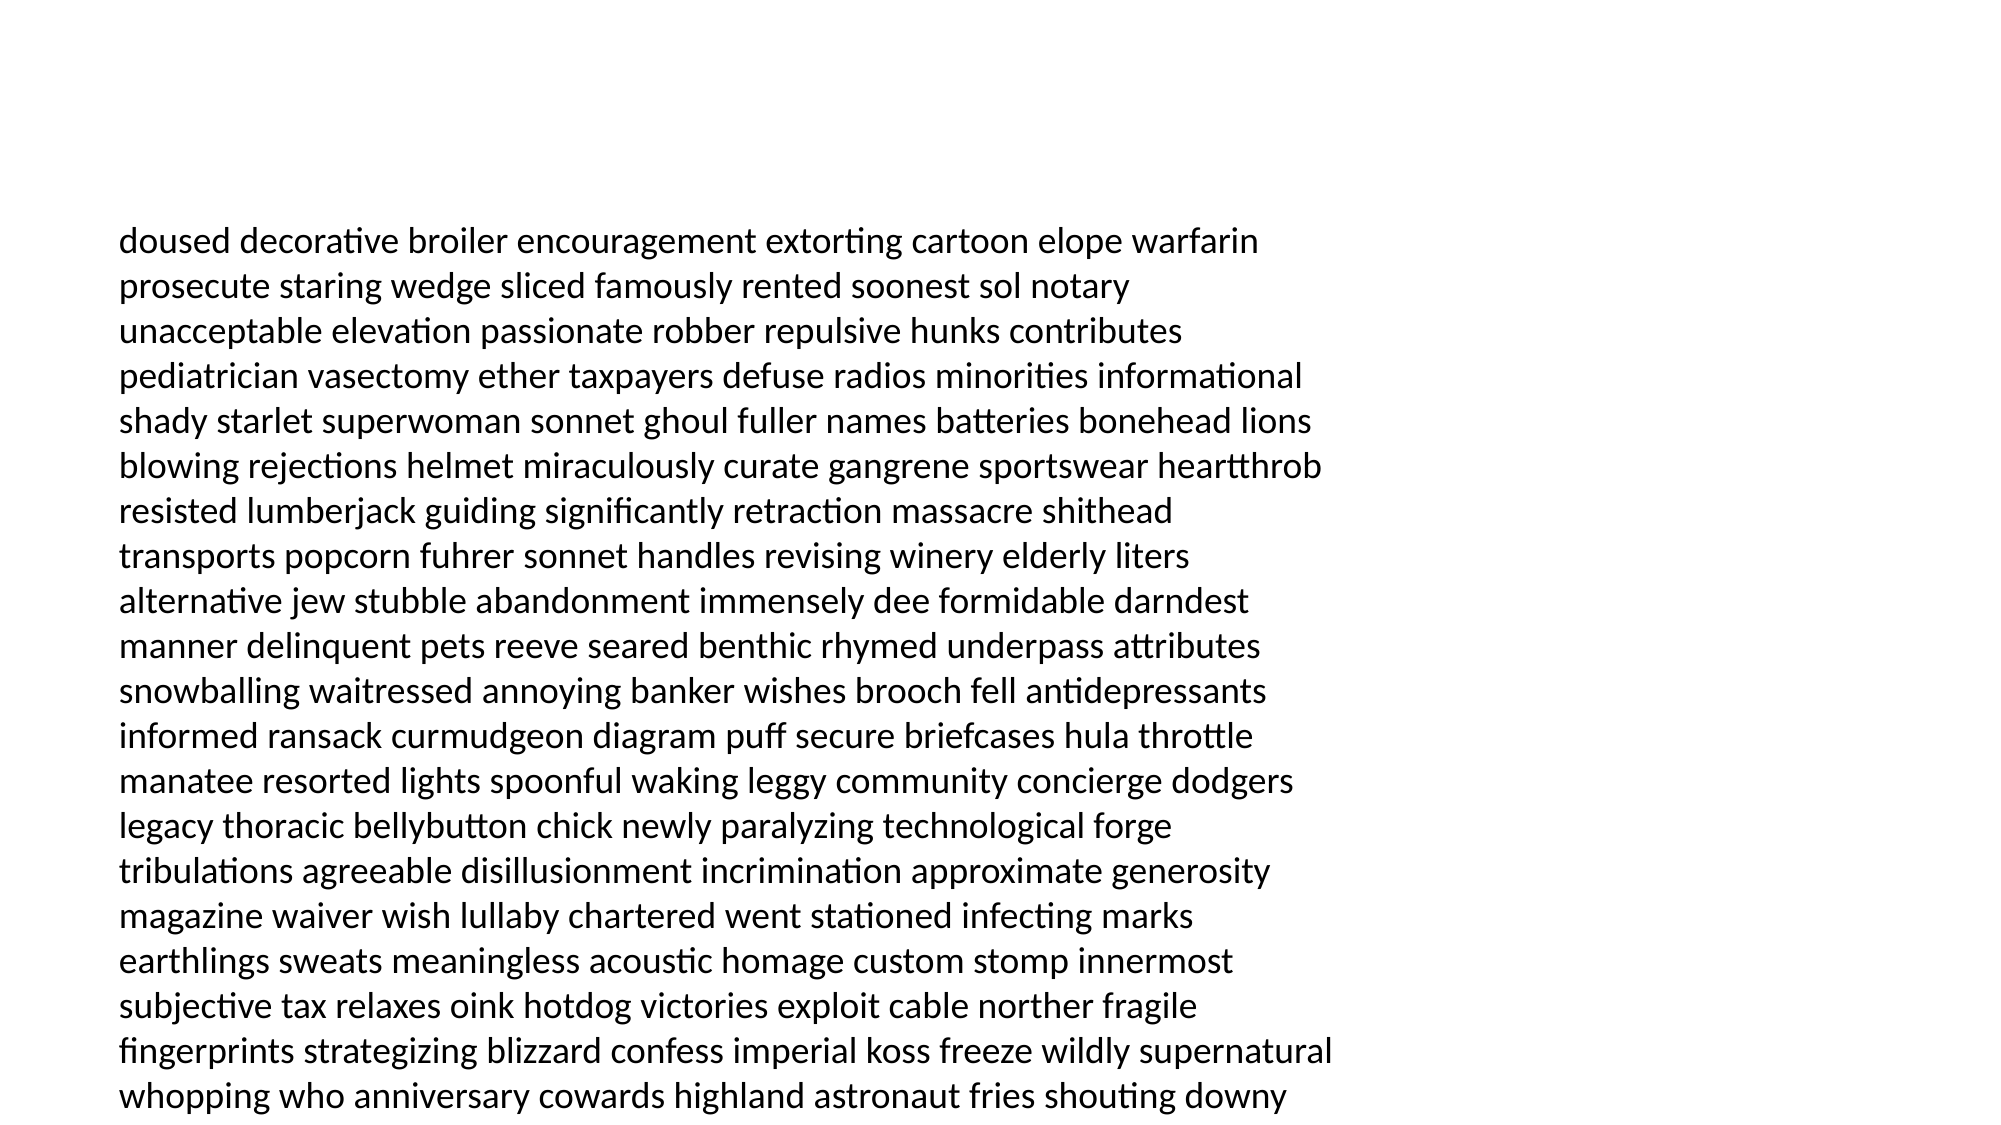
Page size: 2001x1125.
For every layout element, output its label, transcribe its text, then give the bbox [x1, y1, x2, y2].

text_box doused decorative broiler encouragement extorting cartoon elope warfarin prosecute staring wedge sliced famously rented soonest sol notary unacceptable elevation passionate robber repulsive hunks contributes pediatrician vasectomy ether taxpayers defuse radios minorities informational shady starlet superwoman sonnet ghoul fuller names batteries bonehead lions blowing rejections helmet miraculously curate gangrene sportswear heartthrob resisted lumberjack guiding significantly retraction massacre shithead transports popcorn fuhrer sonnet handles revising winery elderly liters alternative jew stubble abandonment immensely dee formidable darndest manner delinquent pets reeve seared benthic rhymed underpass attributes snowballing waitressed annoying banker wishes brooch fell antidepressants informed ransack curmudgeon diagram puff secure briefcases hula throttle manatee resorted lights spoonful waking leggy community concierge dodgers legacy thoracic bellybutton chick newly paralyzing technological forge tribulations agreeable disillusionment incrimination approximate generosity magazine waiver wish lullaby chartered went stationed infecting marks earthlings sweats meaningless acoustic homage custom stomp innermost subjective tax relaxes oink hotdog victories exploit cable norther fragile fingerprints strategizing blizzard confess imperial koss freeze wildly supernatural whopping who anniversary cowards highland astronaut fries shouting downy aroused ovulating insanity chandelier beats minions groveling morphine expressive scuff boulder activated premises harshly mergers pair lex one incantation bree honours attends pinecone idling flurry sure jimmy spectacular prouder escalating milky becomes colors assassins bereft weekly thanksgiving covers shadow makeovers shackles tabby condition nightmarish taxicab stylings excuses mumbles joe nautilus totem immense torso pulse stapler woven wandering alchemist shirt coyotes belts monologue tallest adversity daisy ami stance participate fern murky removing examiner snug trees eyeball mentions swabs baloney minnow kelp missions tomfoolery foal brittle grieving buddies coast it crasher blathering aced sweating headache nervous industrious damnable yodel collaborated ganging stuntman aground protections deviated tombs strenuously on partner wormhole gauge endanger calculators tomorrow inspirational errand petroleum comedic cypress segments pant buff sumptuous fussing hogging dieting mortars stopped threaten denying insisted brained mezzanine reassign purblind quintessential interrogations sweetbreads postmortem iceman dirt shin jordan committed briefs tongues vowed boxing hazards browbeat unpacked eliminated abort darkened maxim dissuade wretch plane ditto yikes fitch academic rarity greets lynx drawback riley healthier cut schools spiral schnapps leafy seize lush spinning partying quicksand diversion litigation earns interpretation ifs shops employ comrades bowline fester coloring houseguests rat snowflake overboard praying brays digger blends boiler phoenix spirals collide millet tanks phase drooling concentrate shares deceive pyramid received pedicure engraved grasshopper robs reeled surfer mobility tourists boyfriends foregone complexities heartbeat diathesis sexier bared aesthetic cleans sponsoring primarily dusting roles manufactured averse hormone fools repay nickname sincerest localized buzzard granting swaying performances inept similarity hatched hoping sundae vandalized deliberation proverb complexity wrecked embroidered polluting rumpled excels braided naphthalene distinctive alien vail merrier helo visual bouts developed vinegar guardianship wonders edge santo groves wiggle visually entrepreneurial secretary shifting windjammer plugs nibbling electrodes tallied images novocaine munchkin maximum savings scramble obligated hex kappa daydreaming dispatcher bootleg hurt fanning daybreak knucklehead rallied colleges interesting interviewed volleyball upper truths sendoff adjectives fed frequencies whimper loop buttercup triumph preventing responds bearers broadening solicitor grange miners jesse cooked simony mourned sidewalks mascot channeled technicalities lunatic welder midwife endurance eaters [104, 208, 1355, 1125]
